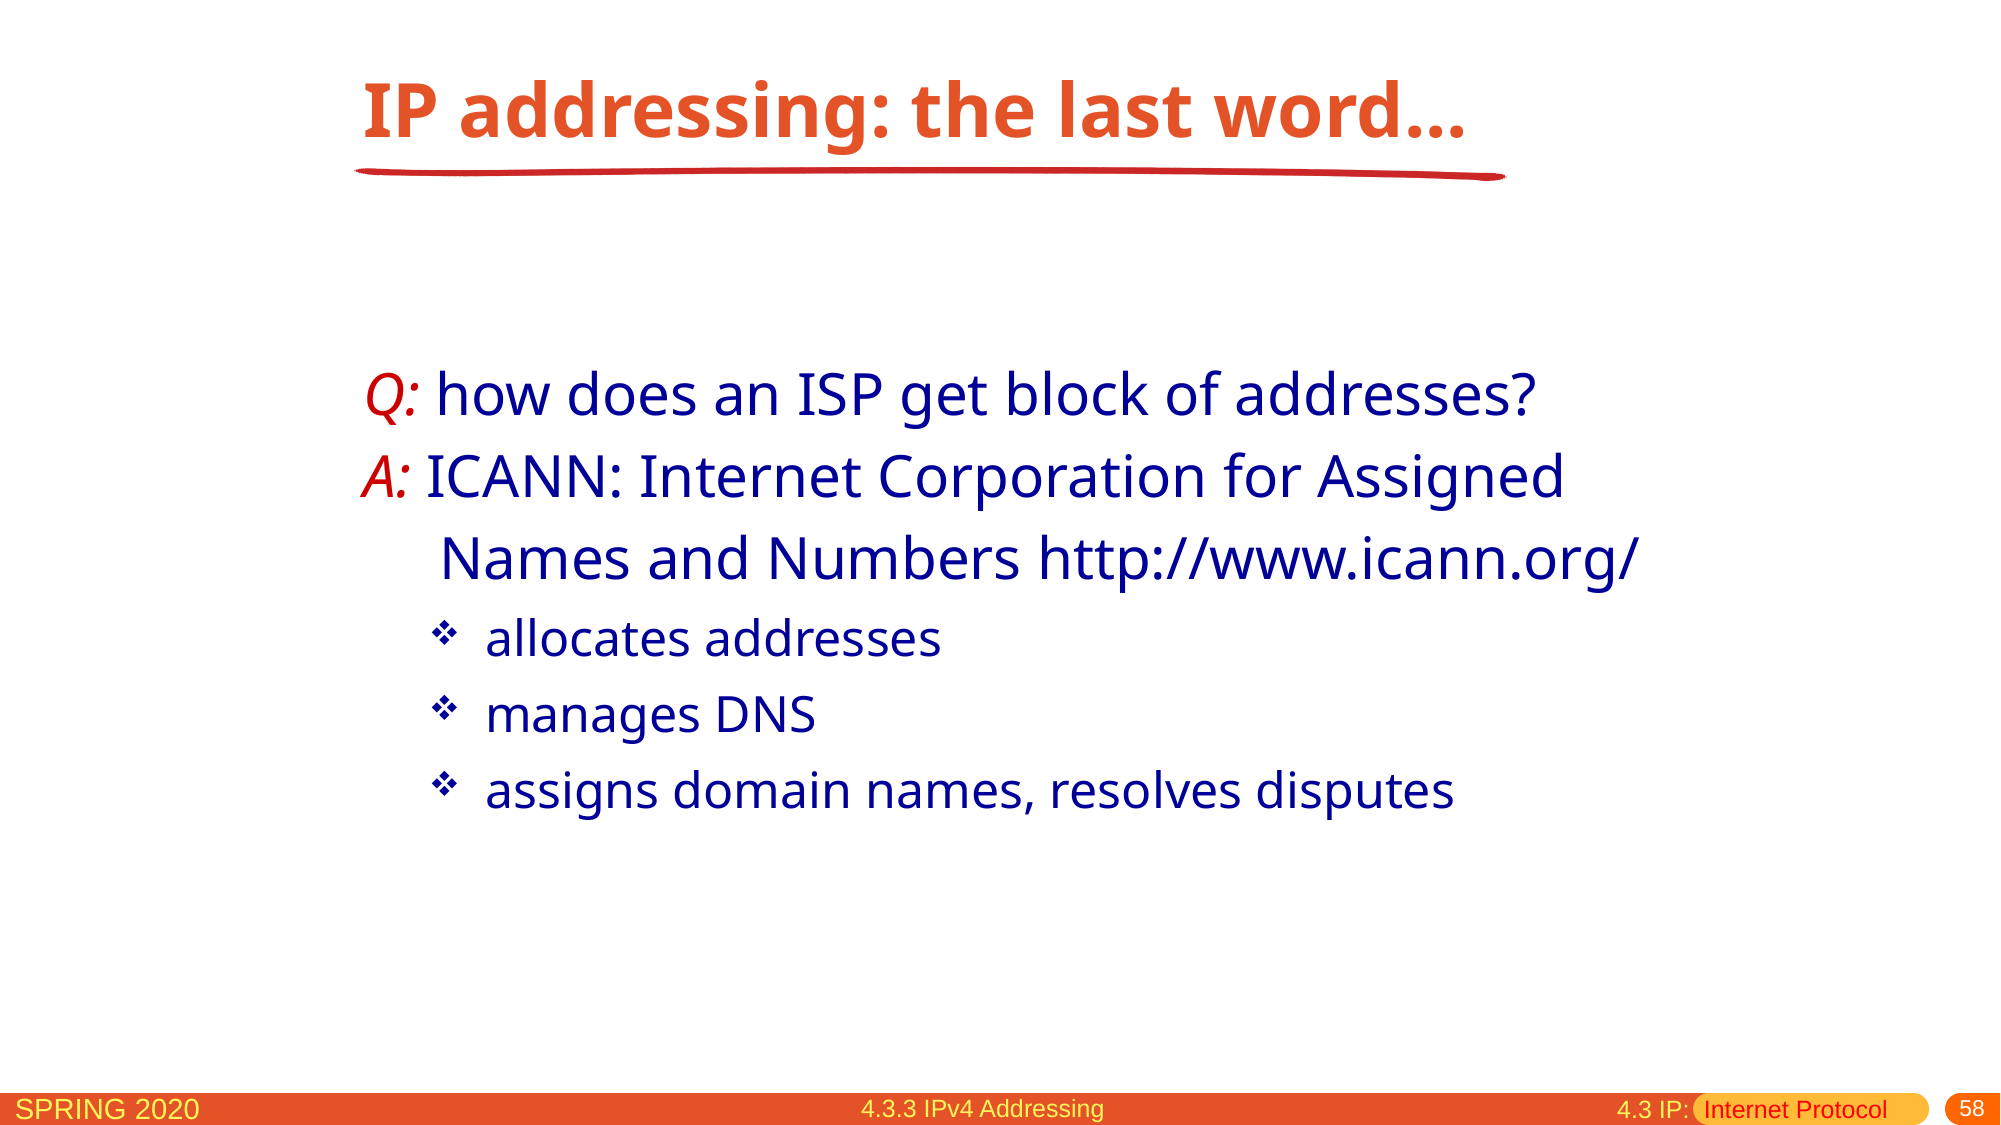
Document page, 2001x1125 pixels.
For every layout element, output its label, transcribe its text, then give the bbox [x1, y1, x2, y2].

list Q: how does an ISP get block of addresses? A: ICANN: Internet Corporation for Assigned Names and Numbers http://www.icann.org/ allocates addresses manages DNS assigns domain names, resolves disputes [348, 349, 1717, 972]
text_box 4.3 IP: Internet Protocol [1602, 1086, 1934, 1125]
text_box 4.3.3 IPv4 Addressing [846, 1085, 1281, 1125]
title IP addressing: the last word... [348, 48, 1699, 167]
picture [349, 163, 1520, 185]
